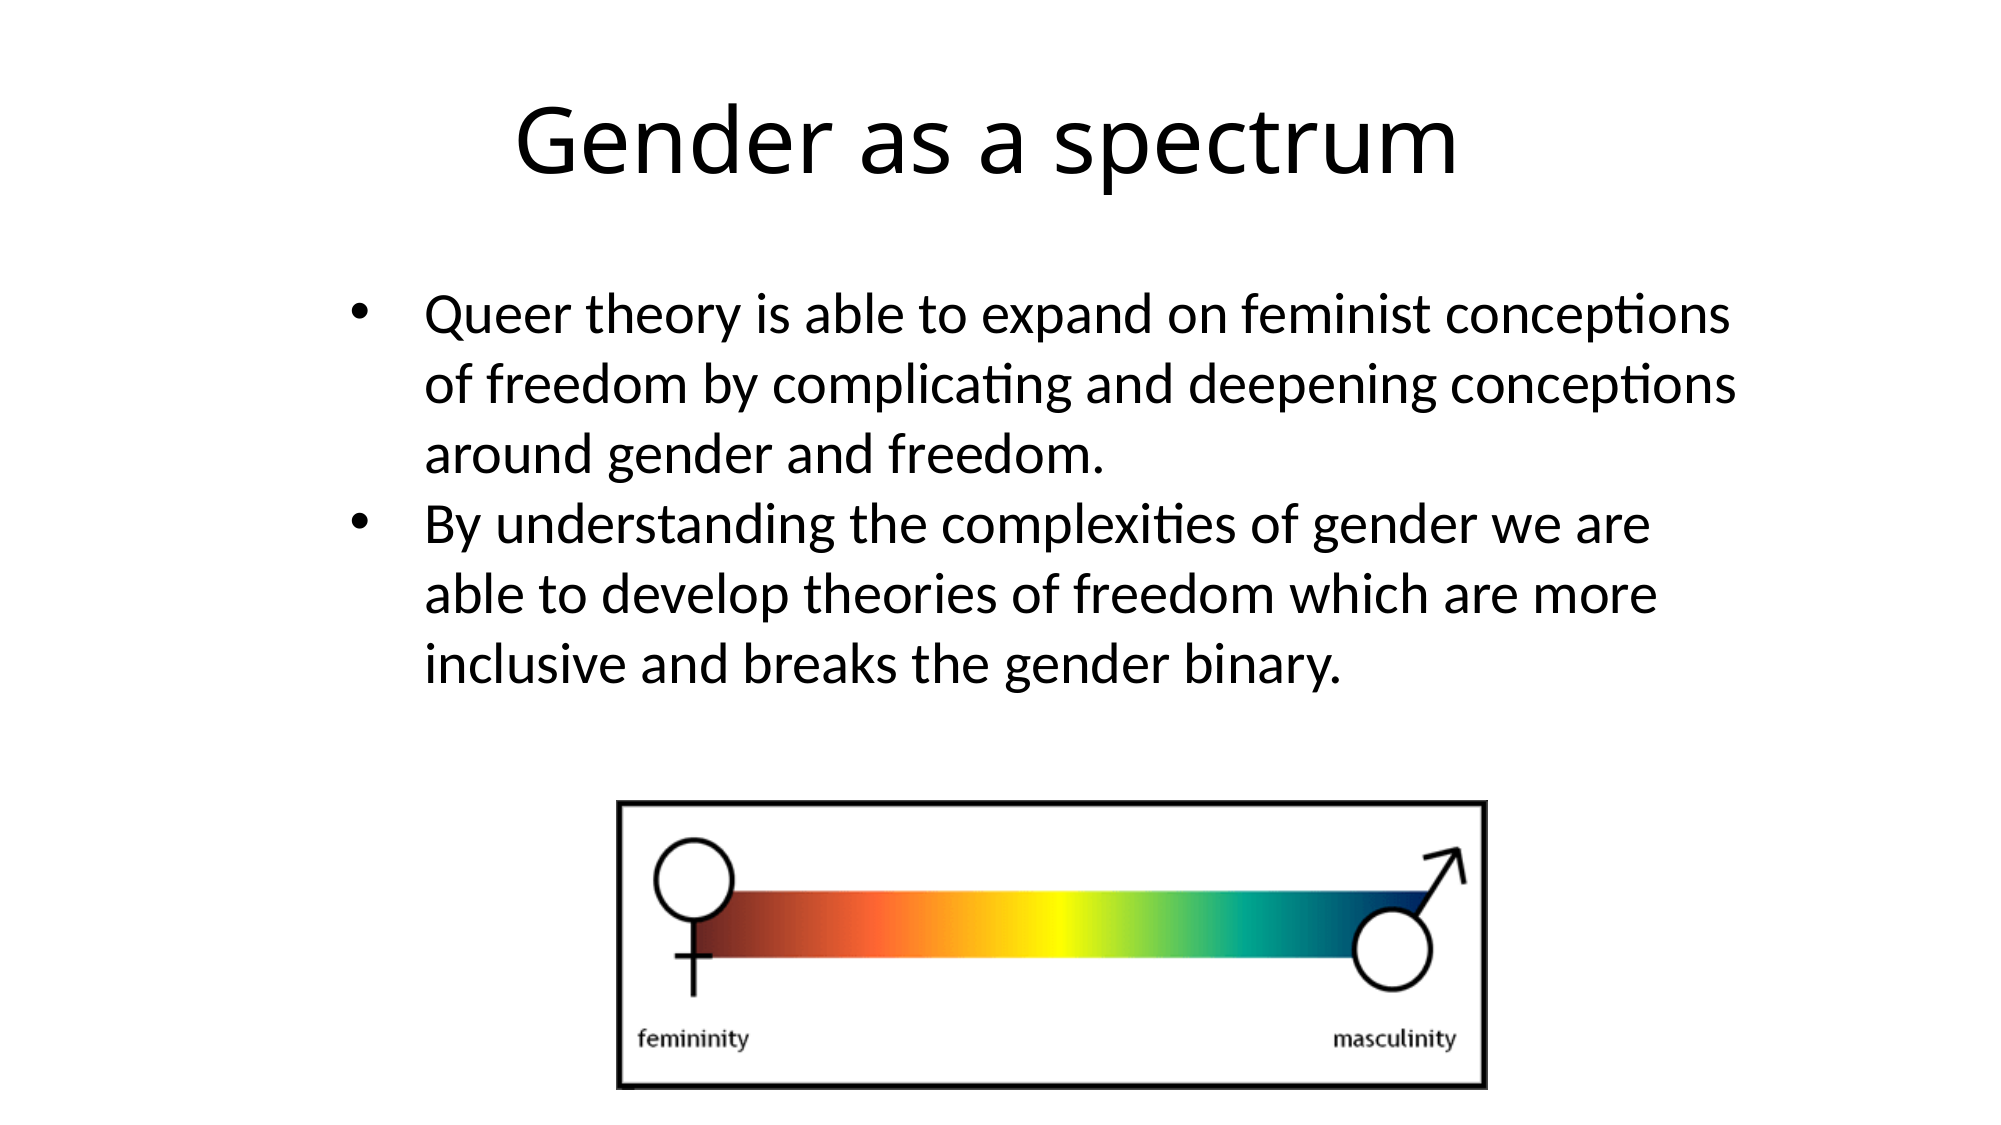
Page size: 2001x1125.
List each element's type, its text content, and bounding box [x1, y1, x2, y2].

text_box Queer theory is able to expand on feminist conceptions of freedom by complicating and deepening conceptions around gender and freedom. By understanding the complexities of gender we are able to develop theories of freedom which are more inclusive and breaks the gender binary. [334, 268, 1770, 983]
title Gender as a spectrum [453, 35, 1547, 253]
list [615, 800, 1488, 1090]
